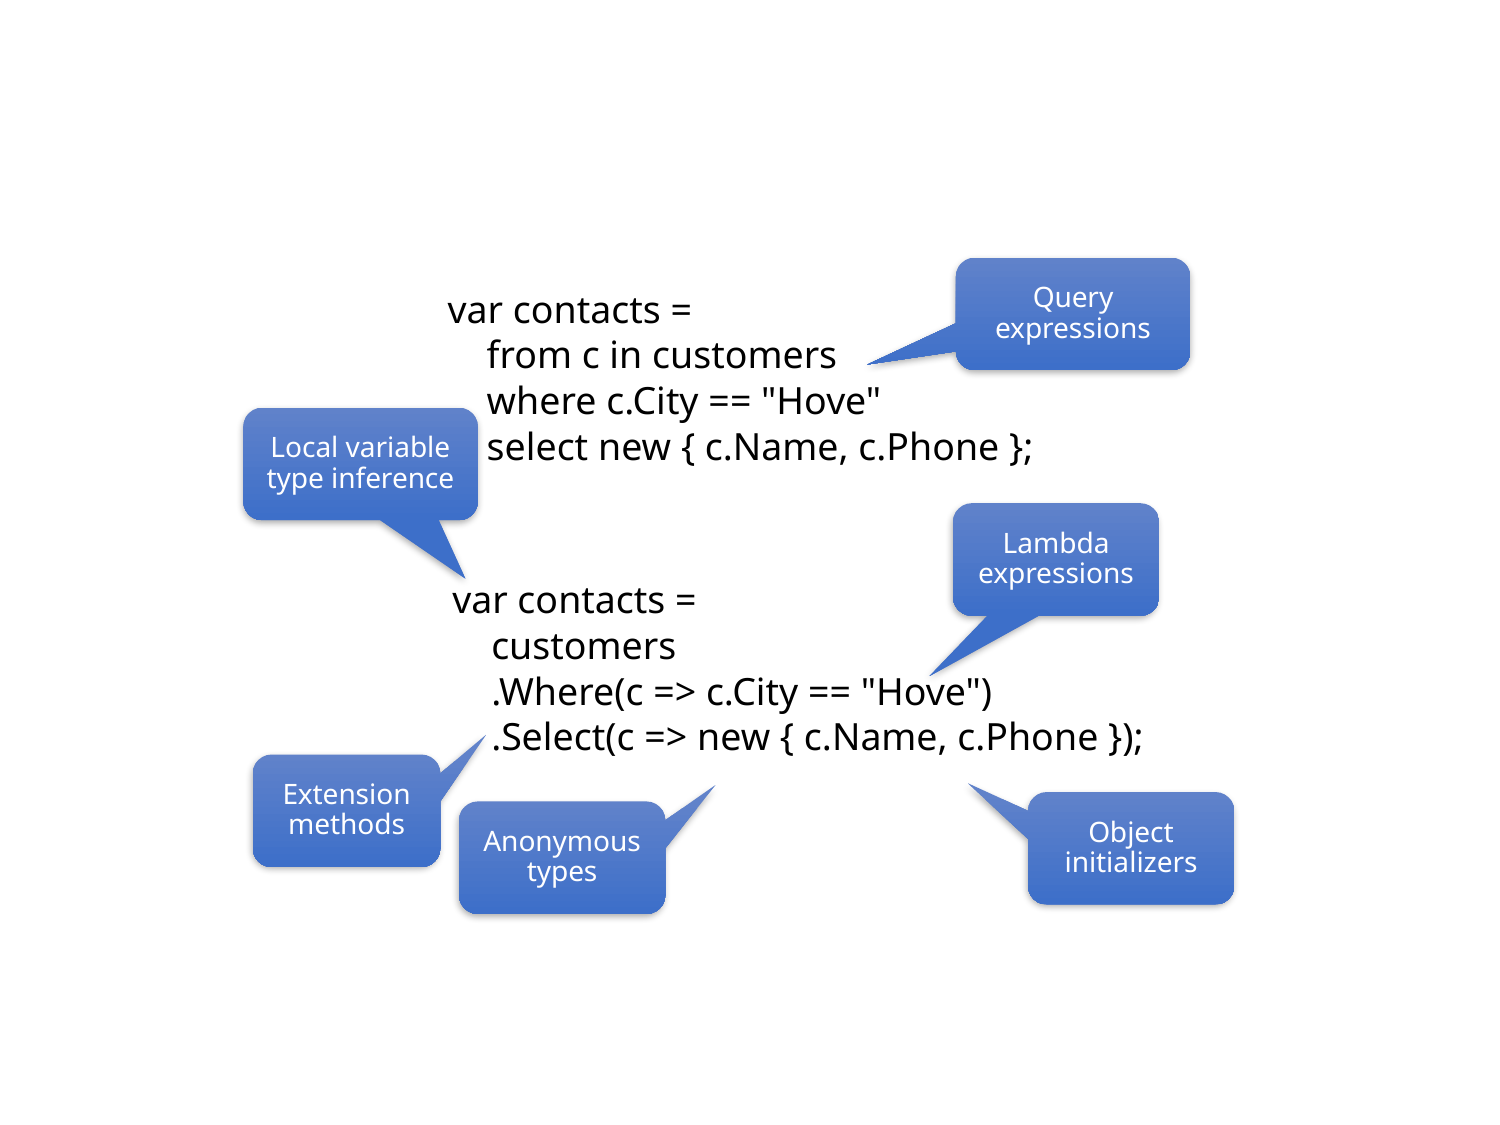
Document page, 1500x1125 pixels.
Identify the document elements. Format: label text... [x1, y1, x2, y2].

text_box var contacts = customers .Where(c => c.City == "Hove") .Select(c => new { c.Name, c.Phone }); [437, 575, 1159, 766]
text_box Object initializers [967, 782, 1235, 906]
text_box var contacts = from c in customers where c.City == "Hove" select new { c.Name, c.Phone }; [432, 285, 1049, 476]
text_box Query expressions [867, 257, 1191, 371]
text_box Lambda expressions [928, 502, 1160, 677]
text_box Extension methods [252, 734, 487, 868]
text_box Anonymous types [458, 784, 717, 915]
text_box Local variable type inference [242, 407, 479, 581]
